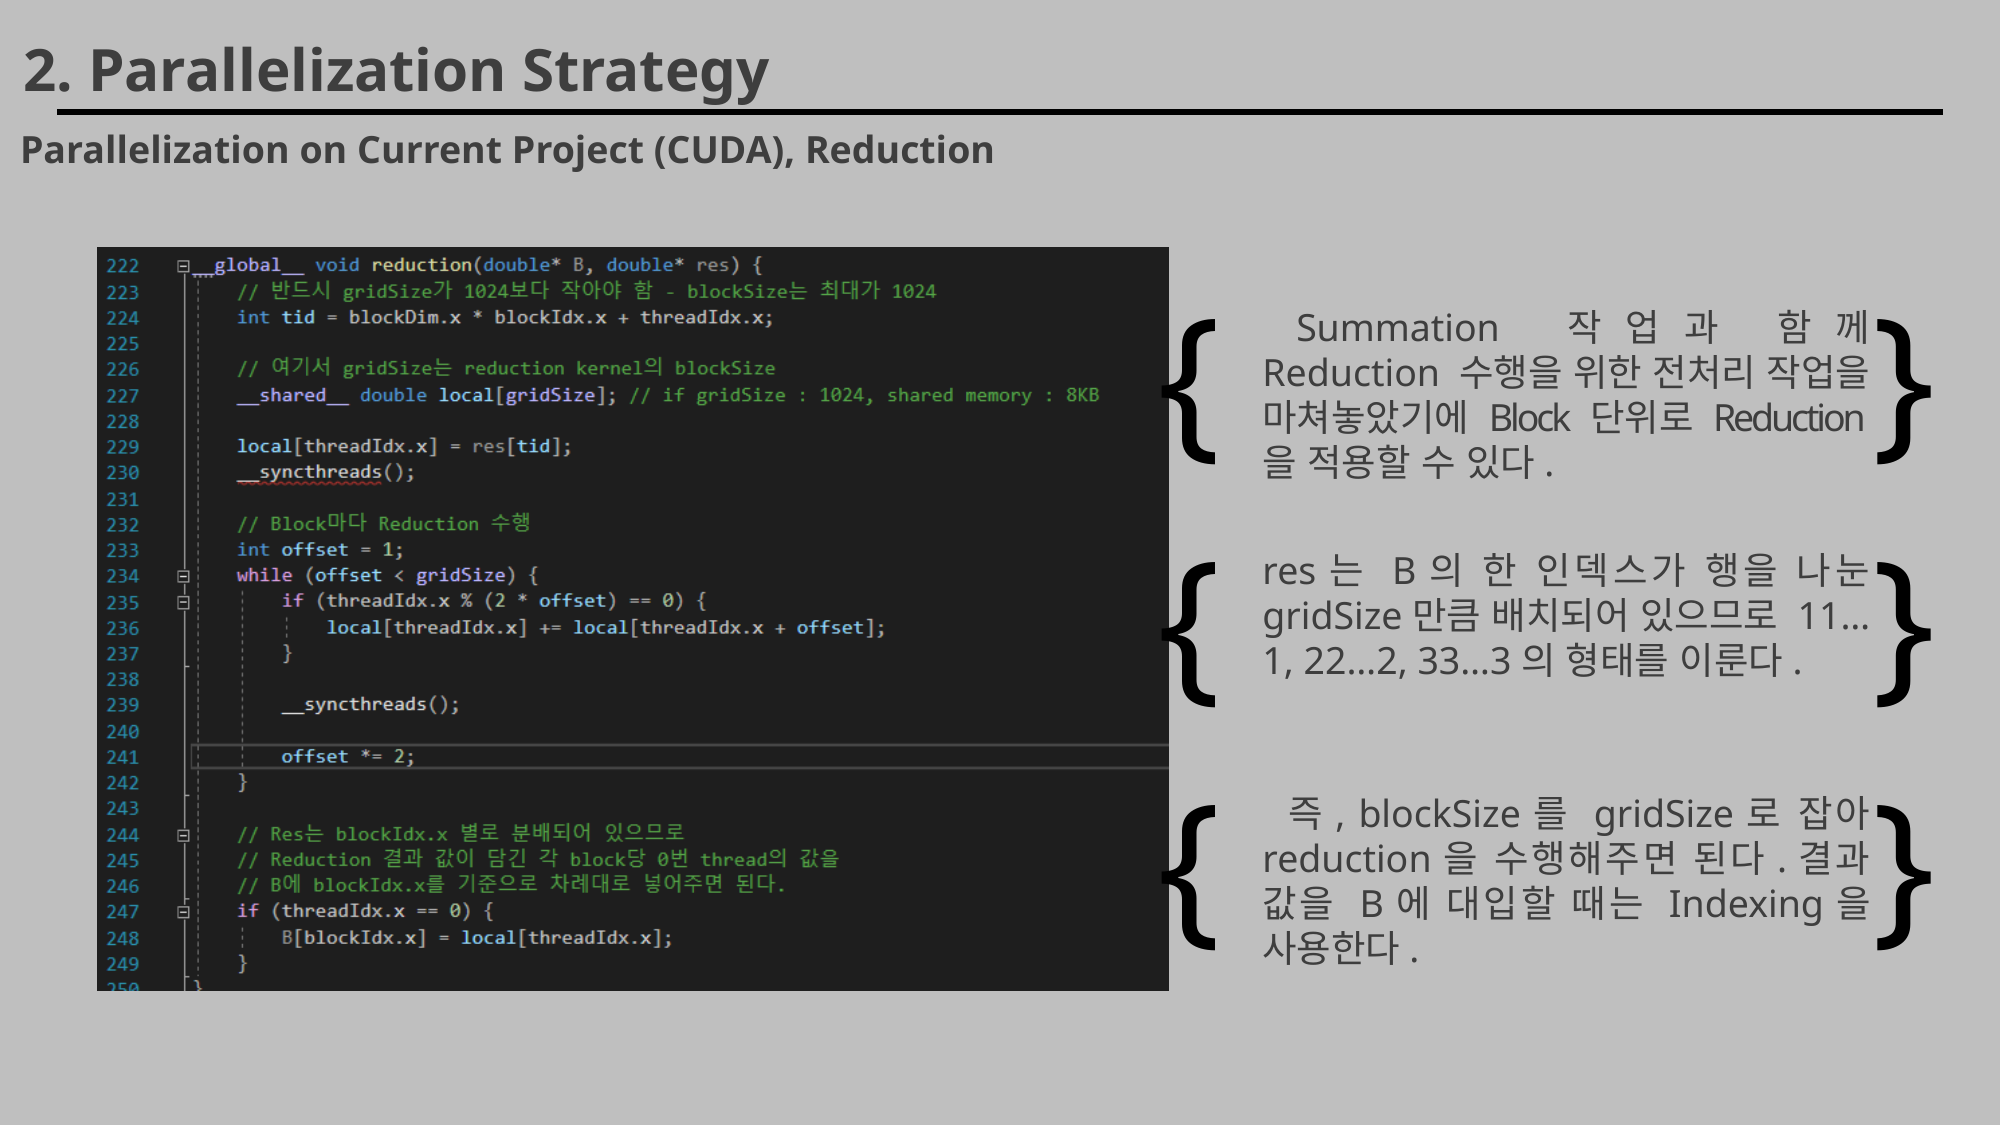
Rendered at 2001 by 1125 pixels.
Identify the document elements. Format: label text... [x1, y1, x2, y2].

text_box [1157, 507, 1936, 717]
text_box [1157, 264, 1936, 474]
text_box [1157, 750, 1936, 960]
picture [97, 247, 1169, 991]
text_box Parallelization on Current Project (CUDA), Reduction [5, 118, 1012, 179]
text_box 2. Parallelization Strategy [8, 25, 785, 111]
